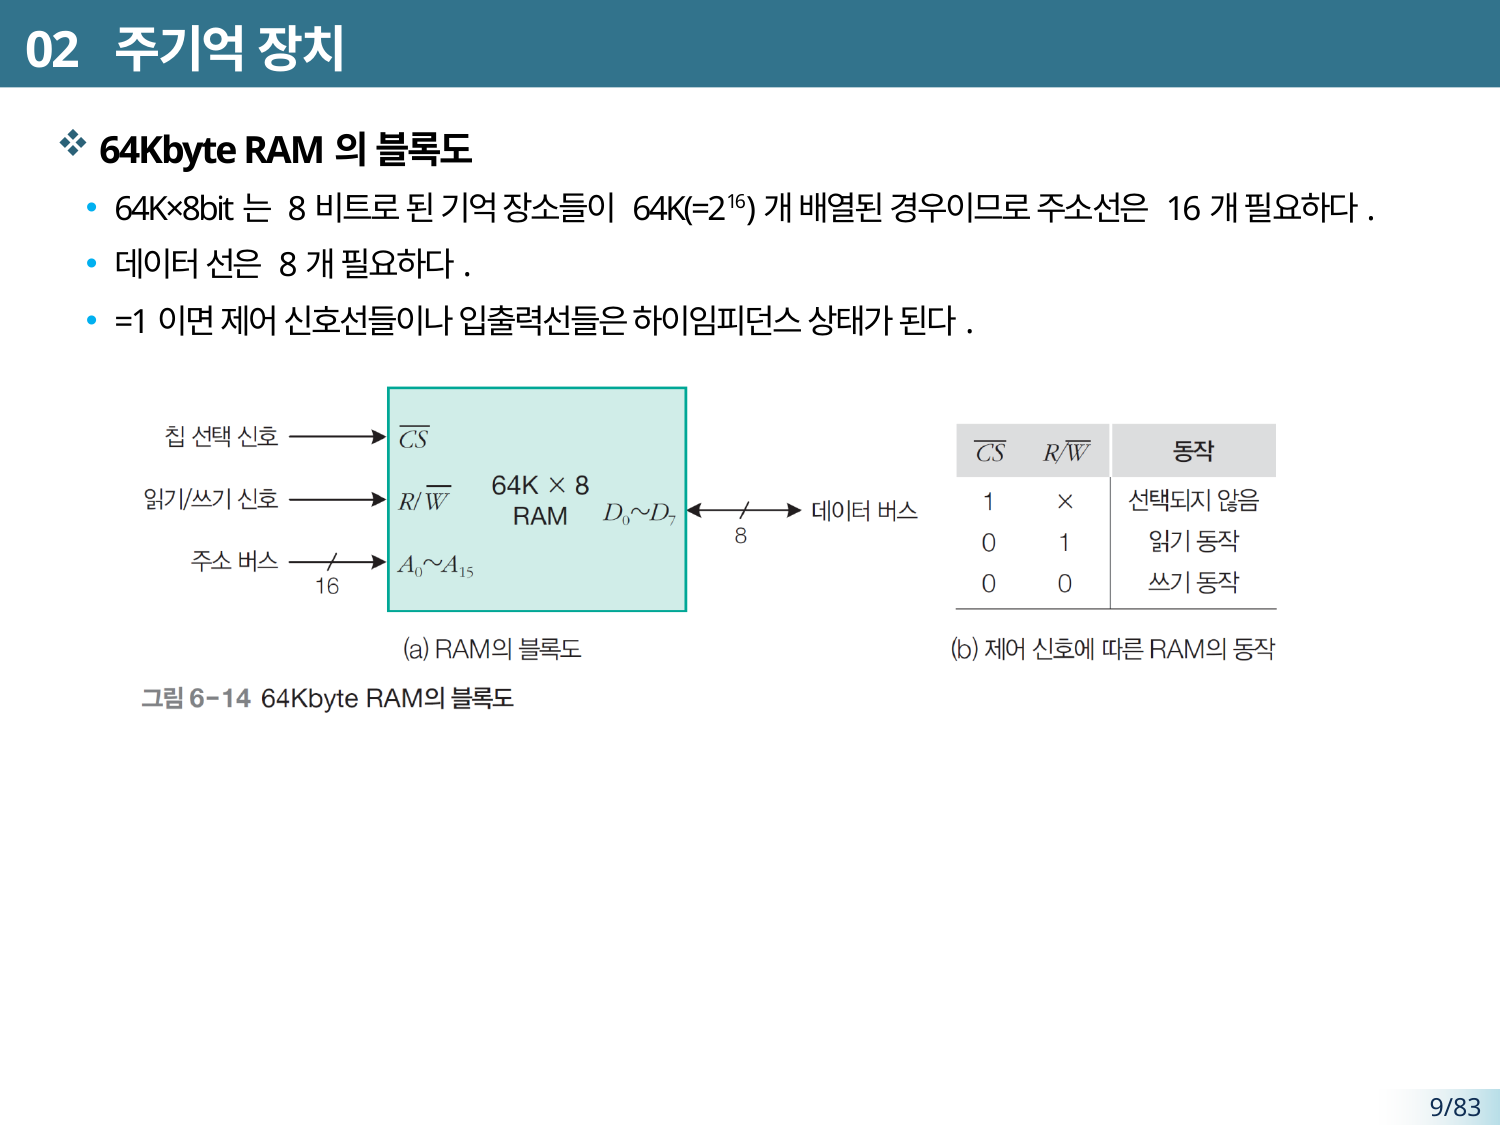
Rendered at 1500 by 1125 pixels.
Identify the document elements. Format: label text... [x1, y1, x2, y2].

title 02 주기억 장치 [10, 8, 1288, 87]
picture [135, 379, 1280, 717]
